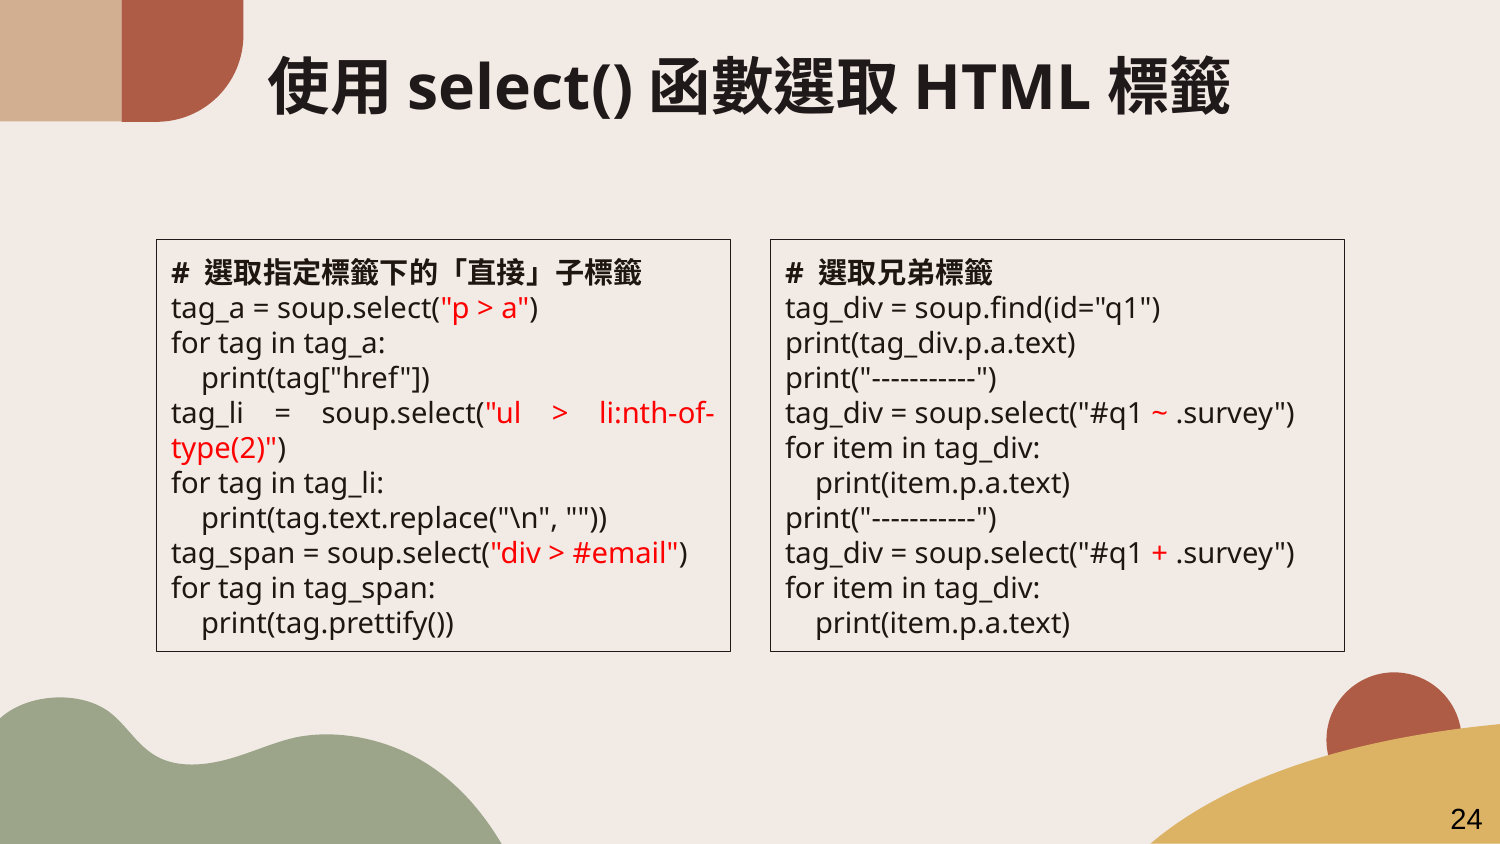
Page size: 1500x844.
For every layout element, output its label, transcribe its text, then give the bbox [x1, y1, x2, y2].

text_box 24 [1435, 793, 1500, 843]
text_box # 選取指定標籤下的「直接」子標籤 tag_a = soup.select("p > a") for tag in tag_a: print(tag["href"]) tag_li = soup.select("ul > li:nth-of-type(2)") for tag in tag_li: print(tag.text.replace("\n", "")) tag_span = soup.select("div > #email") for tag in tag_span: print(tag.prettify()) [156, 239, 731, 652]
text_box # 選取兄弟標籤 tag_div = soup.find(id="q1") print(tag_div.p.a.text) print("-----------") tag_div = soup.select("#q1 ~ .survey") for item in tag_div: print(item.p.a.text) print("-----------") tag_div = soup.select("#q1 + .survey") for item in tag_div: print(item.p.a.text) [769, 239, 1344, 652]
title 使用select()函數選取HTML標籤 [118, 32, 1382, 111]
